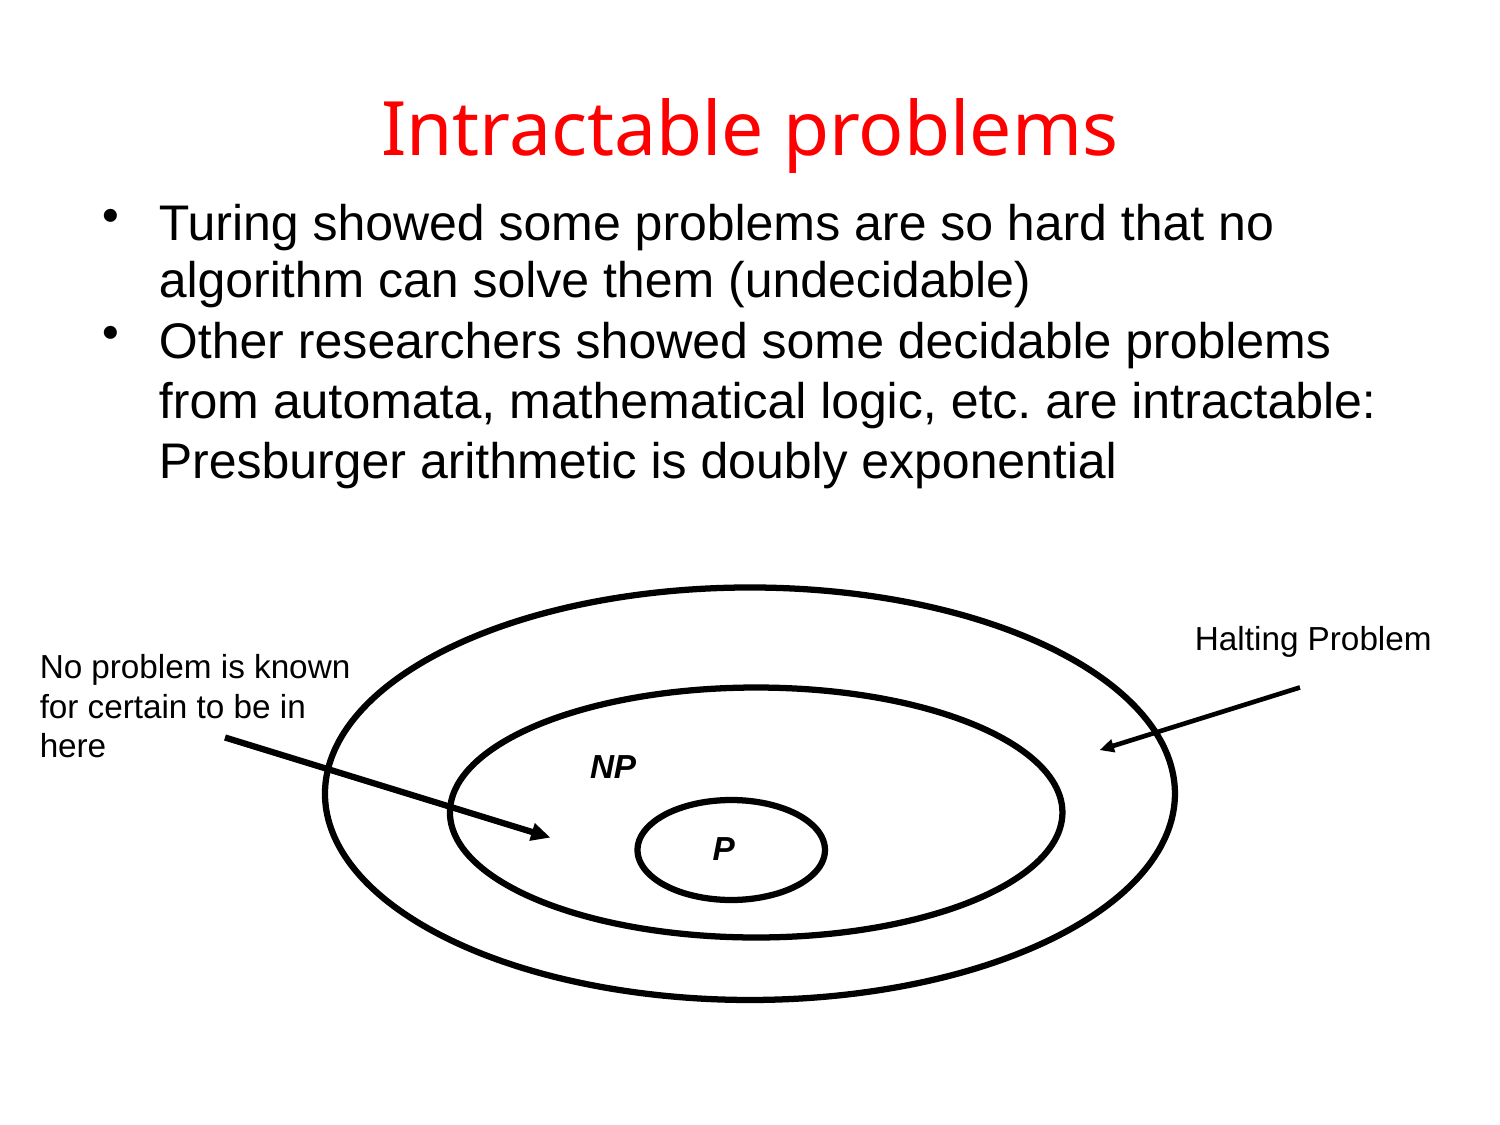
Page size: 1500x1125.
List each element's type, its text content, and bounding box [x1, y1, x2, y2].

text_box No problem is known for certain to be in here [25, 637, 366, 772]
text_box [336, 772, 550, 840]
text_box P [697, 819, 750, 875]
list Turing showed some problems are so hard that no algorithm can solve them (undecidable) Other researchers showed some decidable problems from automata, mathematical logic, etc. are intractable: Presburger arithmetic is doubly exponential [87, 187, 1425, 588]
text_box [637, 800, 826, 901]
text_box [1099, 687, 1301, 753]
title Intractable problems [112, 62, 1388, 187]
text_box NP [575, 737, 652, 793]
text_box Halting Problem [1180, 609, 1463, 665]
text_box [324, 587, 1175, 1000]
text_box [449, 687, 1063, 938]
